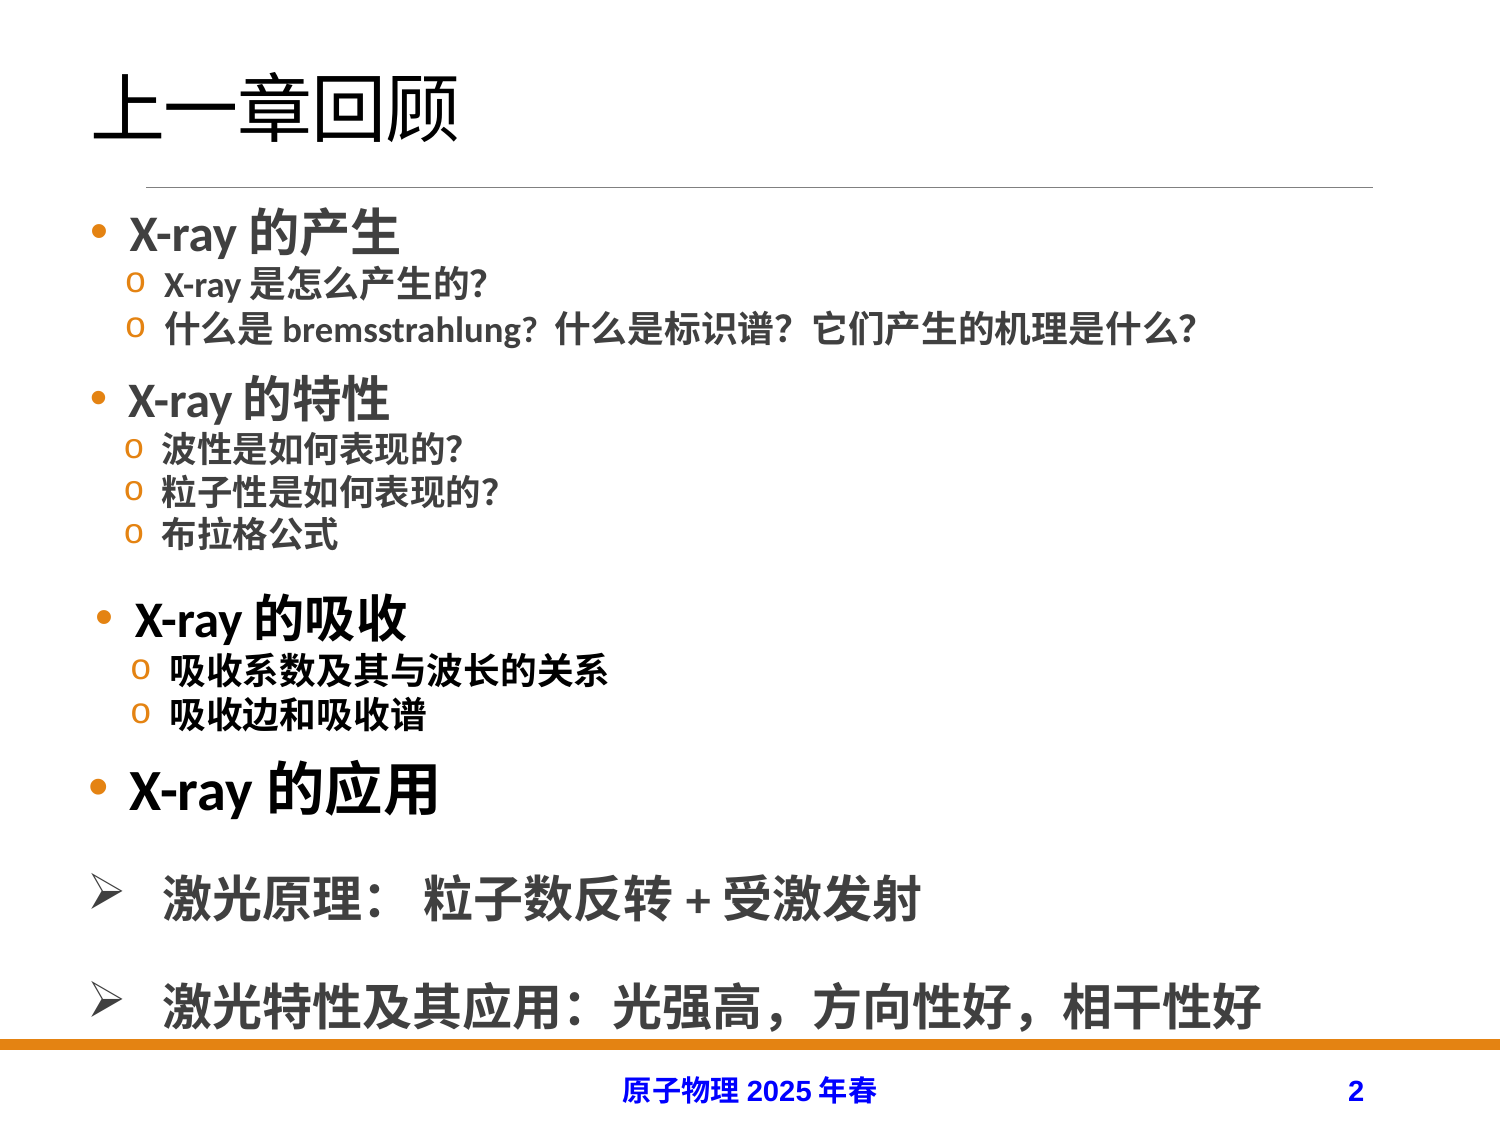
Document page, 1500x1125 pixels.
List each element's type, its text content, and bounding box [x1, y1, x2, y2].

text_box X-ray的吸收 吸收系数及其与波长的关系 吸收边和吸收谱 [92, 578, 1468, 745]
text_box X-ray的特性 波性是如何表现的？ 粒子性是如何表现的？ 布拉格公式 [87, 360, 1463, 563]
text_box [62, 682, 1438, 1125]
text_box X-ray的产生 X-ray是怎么产生的？ 什么是bremsstrahlung? 什么是标识谱？它们产生的机理是什么？ [87, 192, 1463, 358]
text_box X-ray的应用 [85, 744, 1461, 910]
text_box 激光原理： 粒子数反转+受激发射 [87, 854, 1463, 941]
text_box 激光特性及其应用：光强高，方向性好，相干性好 [87, 961, 1463, 1049]
title 上一章回顾 [75, 8, 1438, 163]
